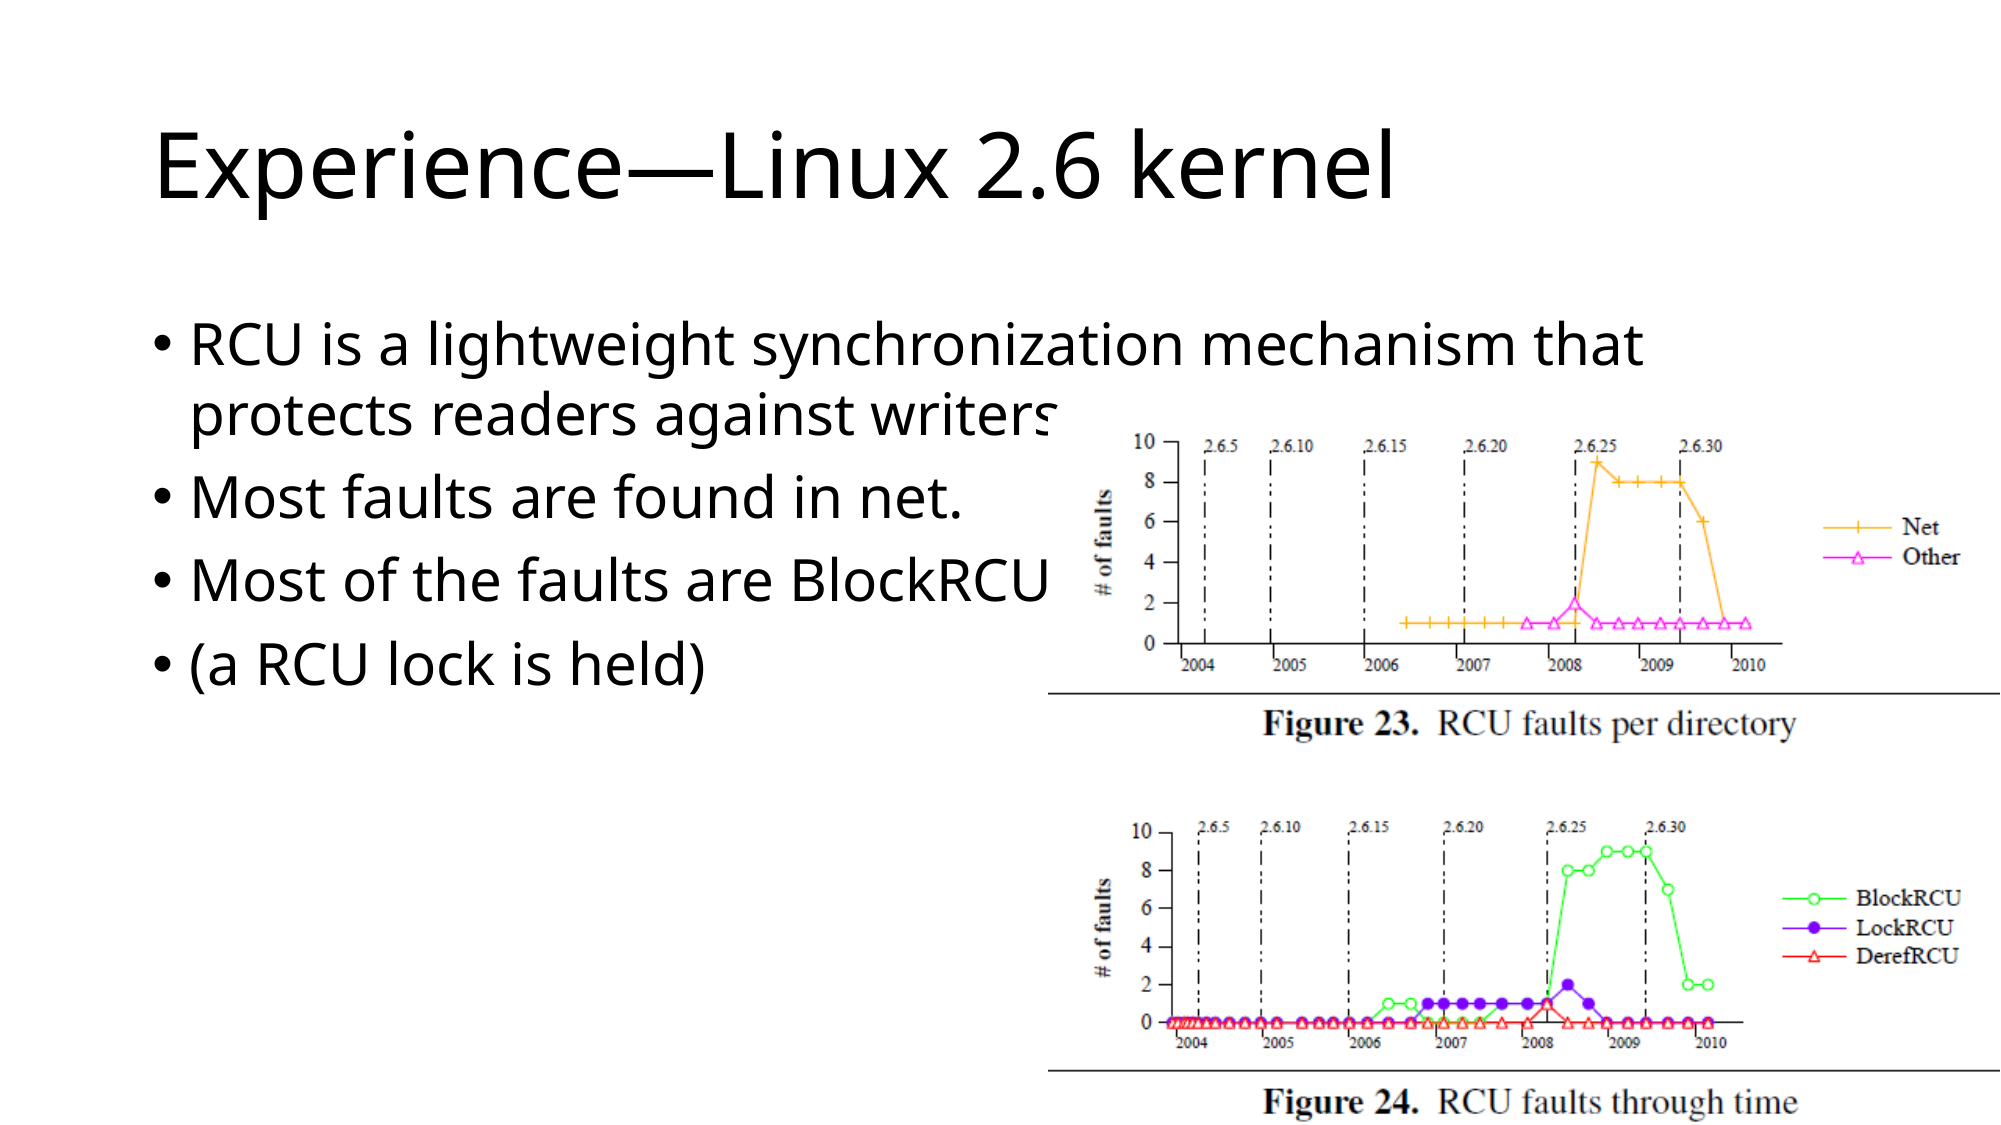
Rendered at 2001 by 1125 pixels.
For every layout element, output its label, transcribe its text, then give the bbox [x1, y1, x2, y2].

picture [1048, 410, 2000, 1125]
title Experience—Linux 2.6 kernel [137, 59, 1863, 278]
list RCU is a lightweight synchronization mechanism that protects readers against writers. Most faults are found in net. Most of the faults are BlockRCU (a RCU lock is held) [137, 299, 1863, 1014]
